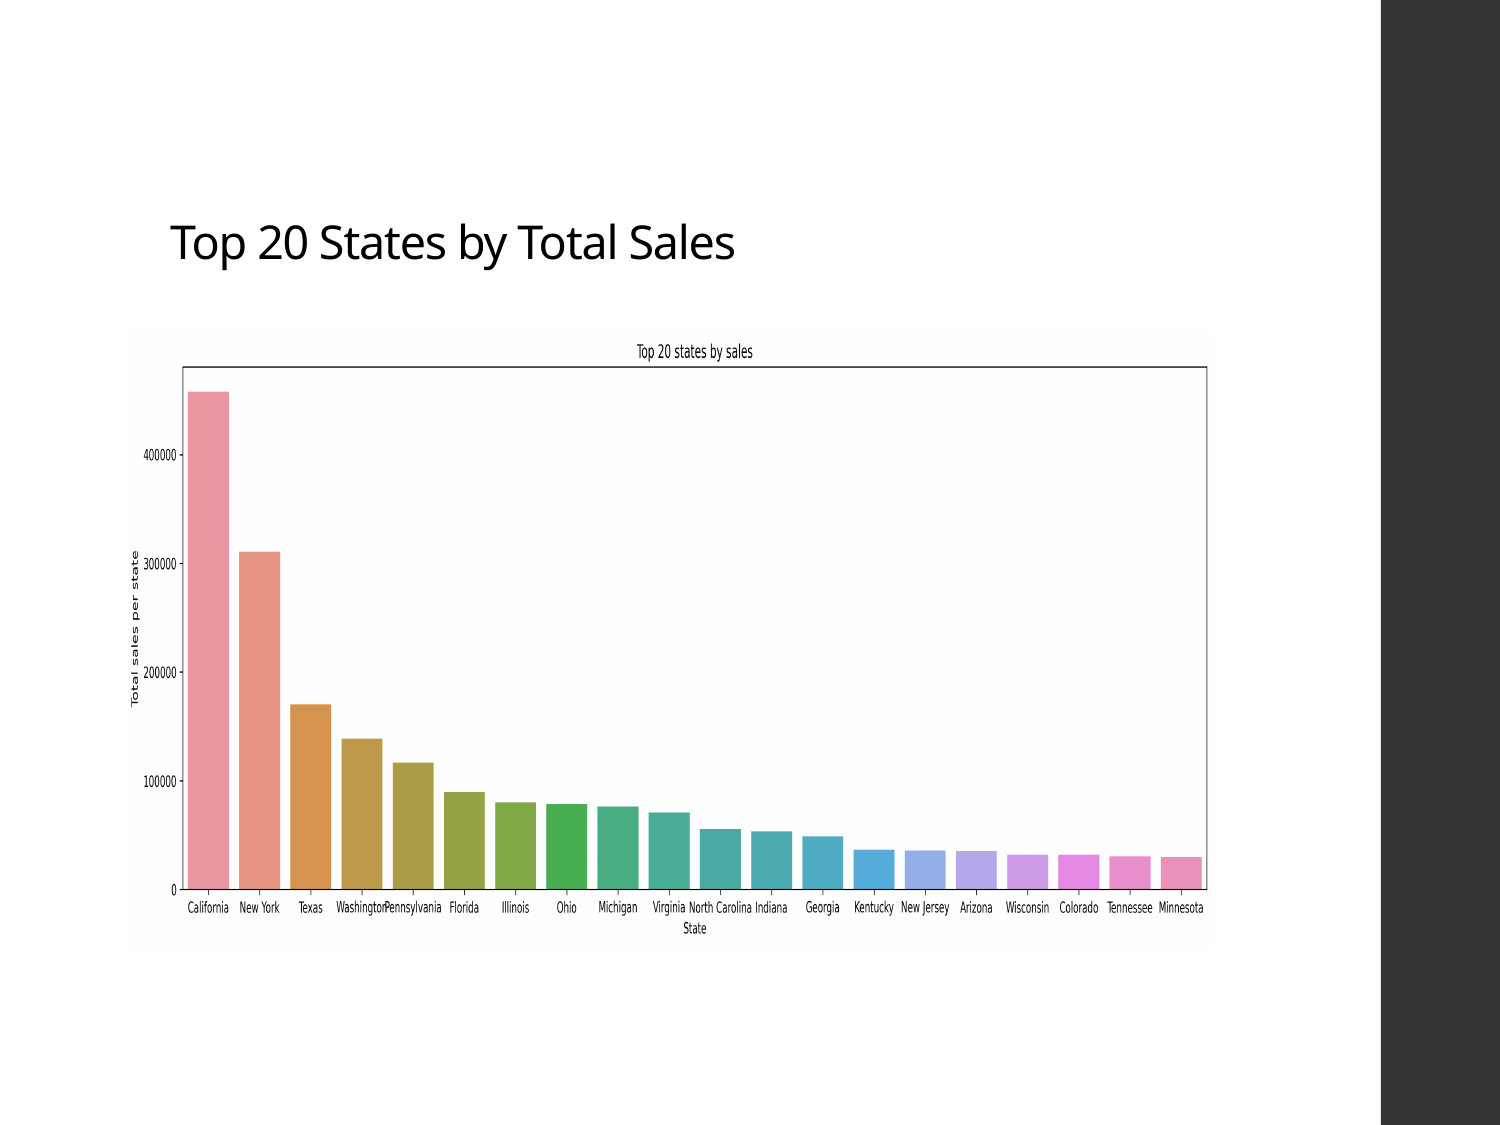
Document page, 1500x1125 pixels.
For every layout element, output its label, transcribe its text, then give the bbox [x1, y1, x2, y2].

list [125, 332, 1213, 948]
title Top 20 States by Total Sales [155, 60, 1348, 278]
